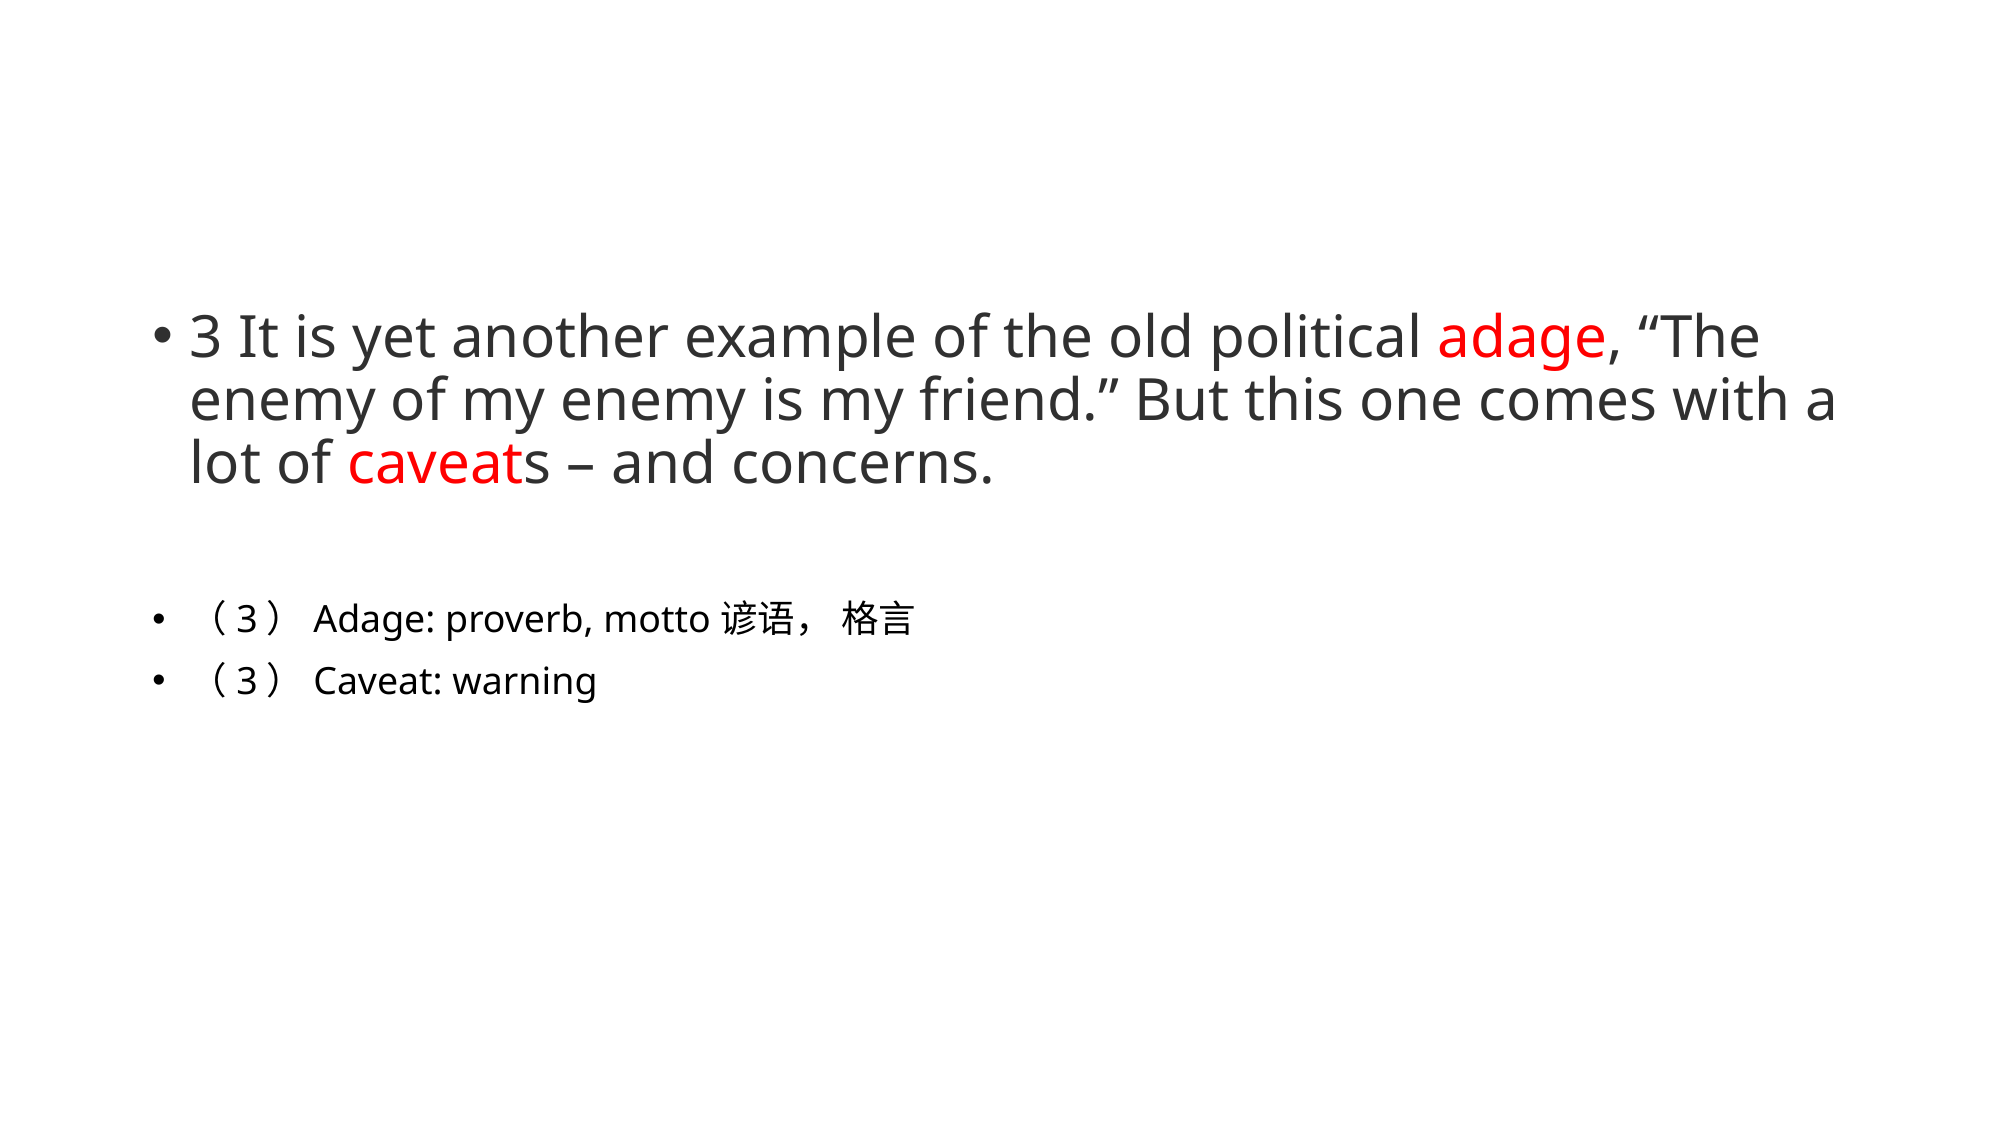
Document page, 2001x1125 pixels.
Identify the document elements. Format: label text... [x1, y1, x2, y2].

list 3 It is yet another example of the old political adage, “The enemy of my enemy is my friend.” But this one comes with a lot of caveats – and concerns. （3）Adage: proverb, motto谚语， 格言 （3）Caveat: warning [137, 299, 1863, 1014]
